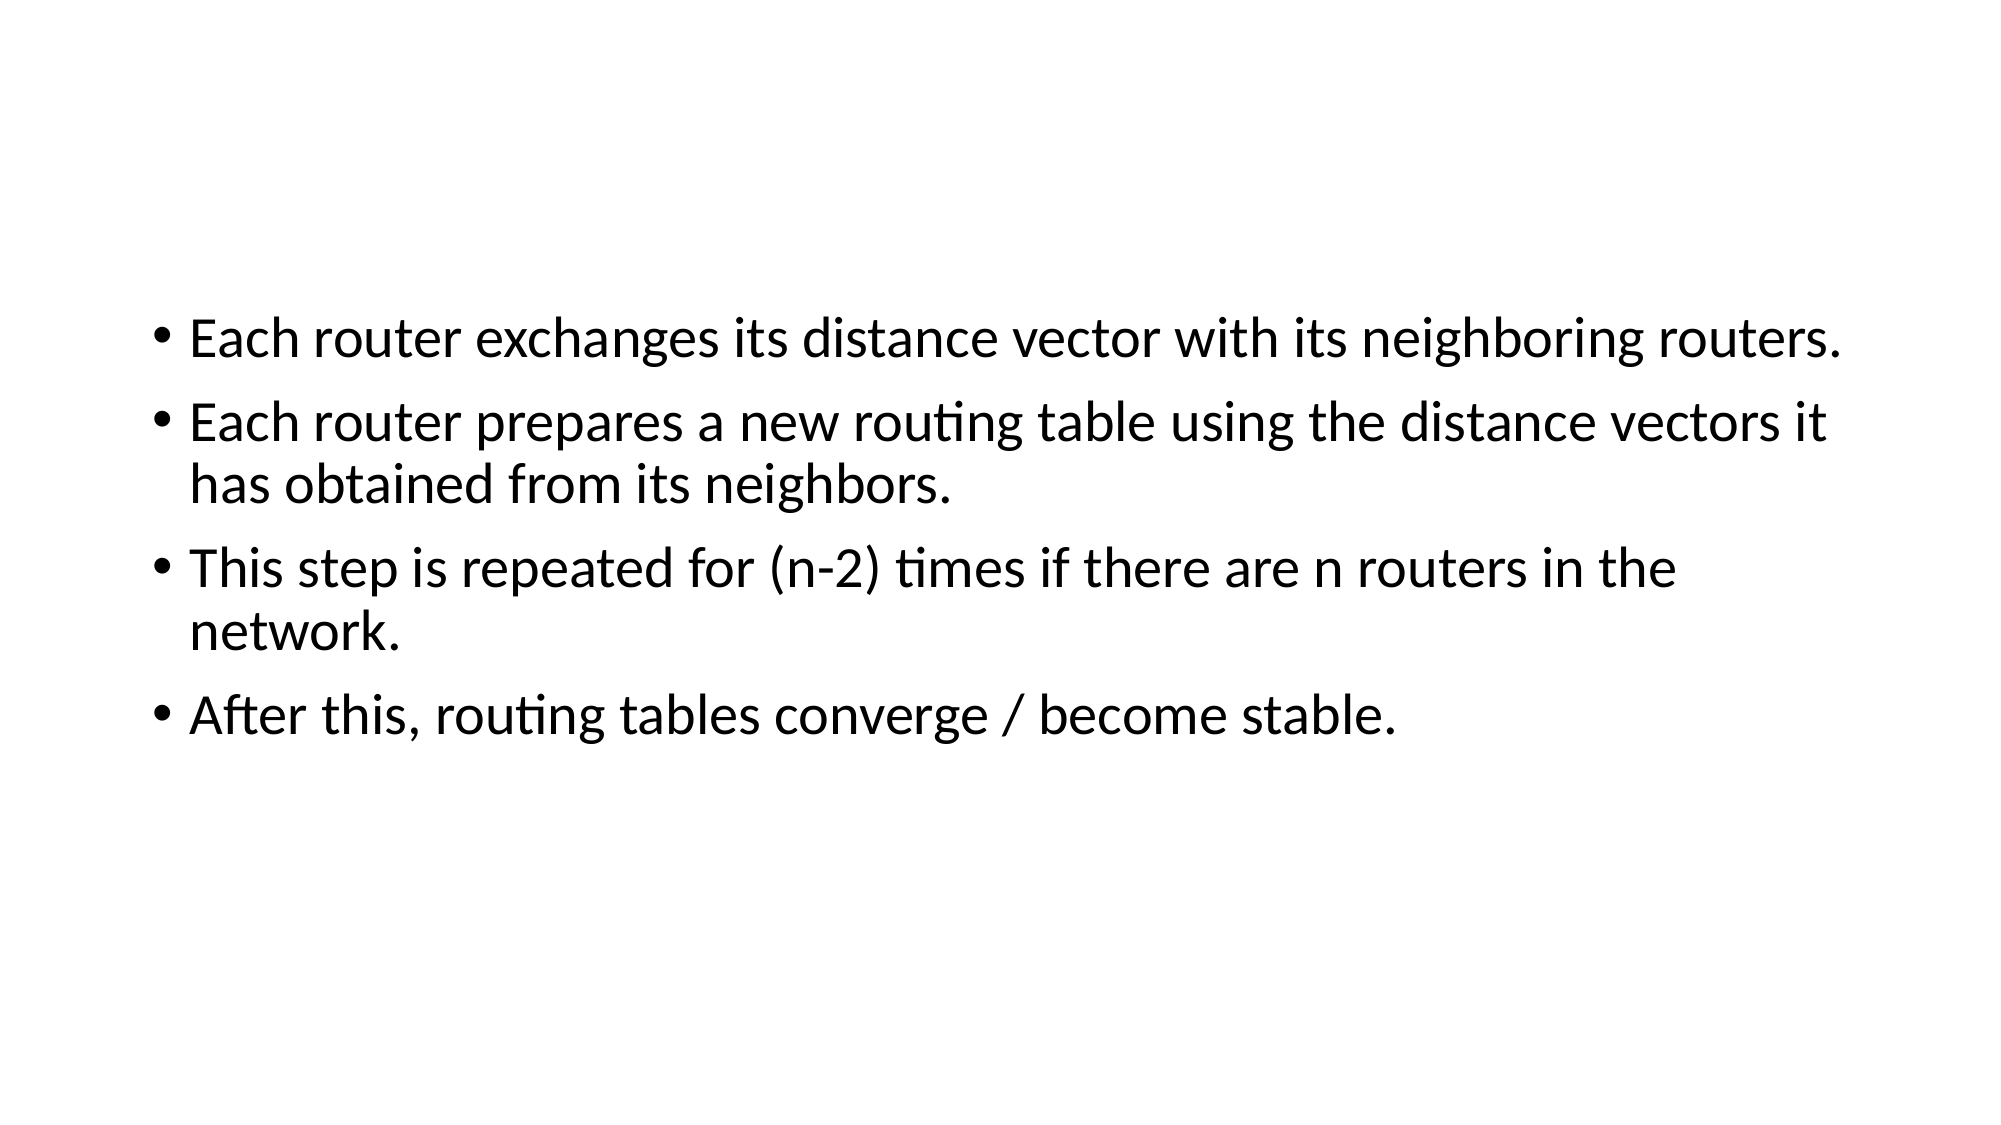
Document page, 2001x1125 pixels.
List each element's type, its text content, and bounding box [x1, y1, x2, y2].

list Each router exchanges its distance vector with its neighboring routers. Each router prepares a new routing table using the distance vectors it has obtained from its neighbors. This step is repeated for (n-2) times if there are n routers in the network. After this, routing tables converge / become stable. [137, 299, 1863, 1014]
